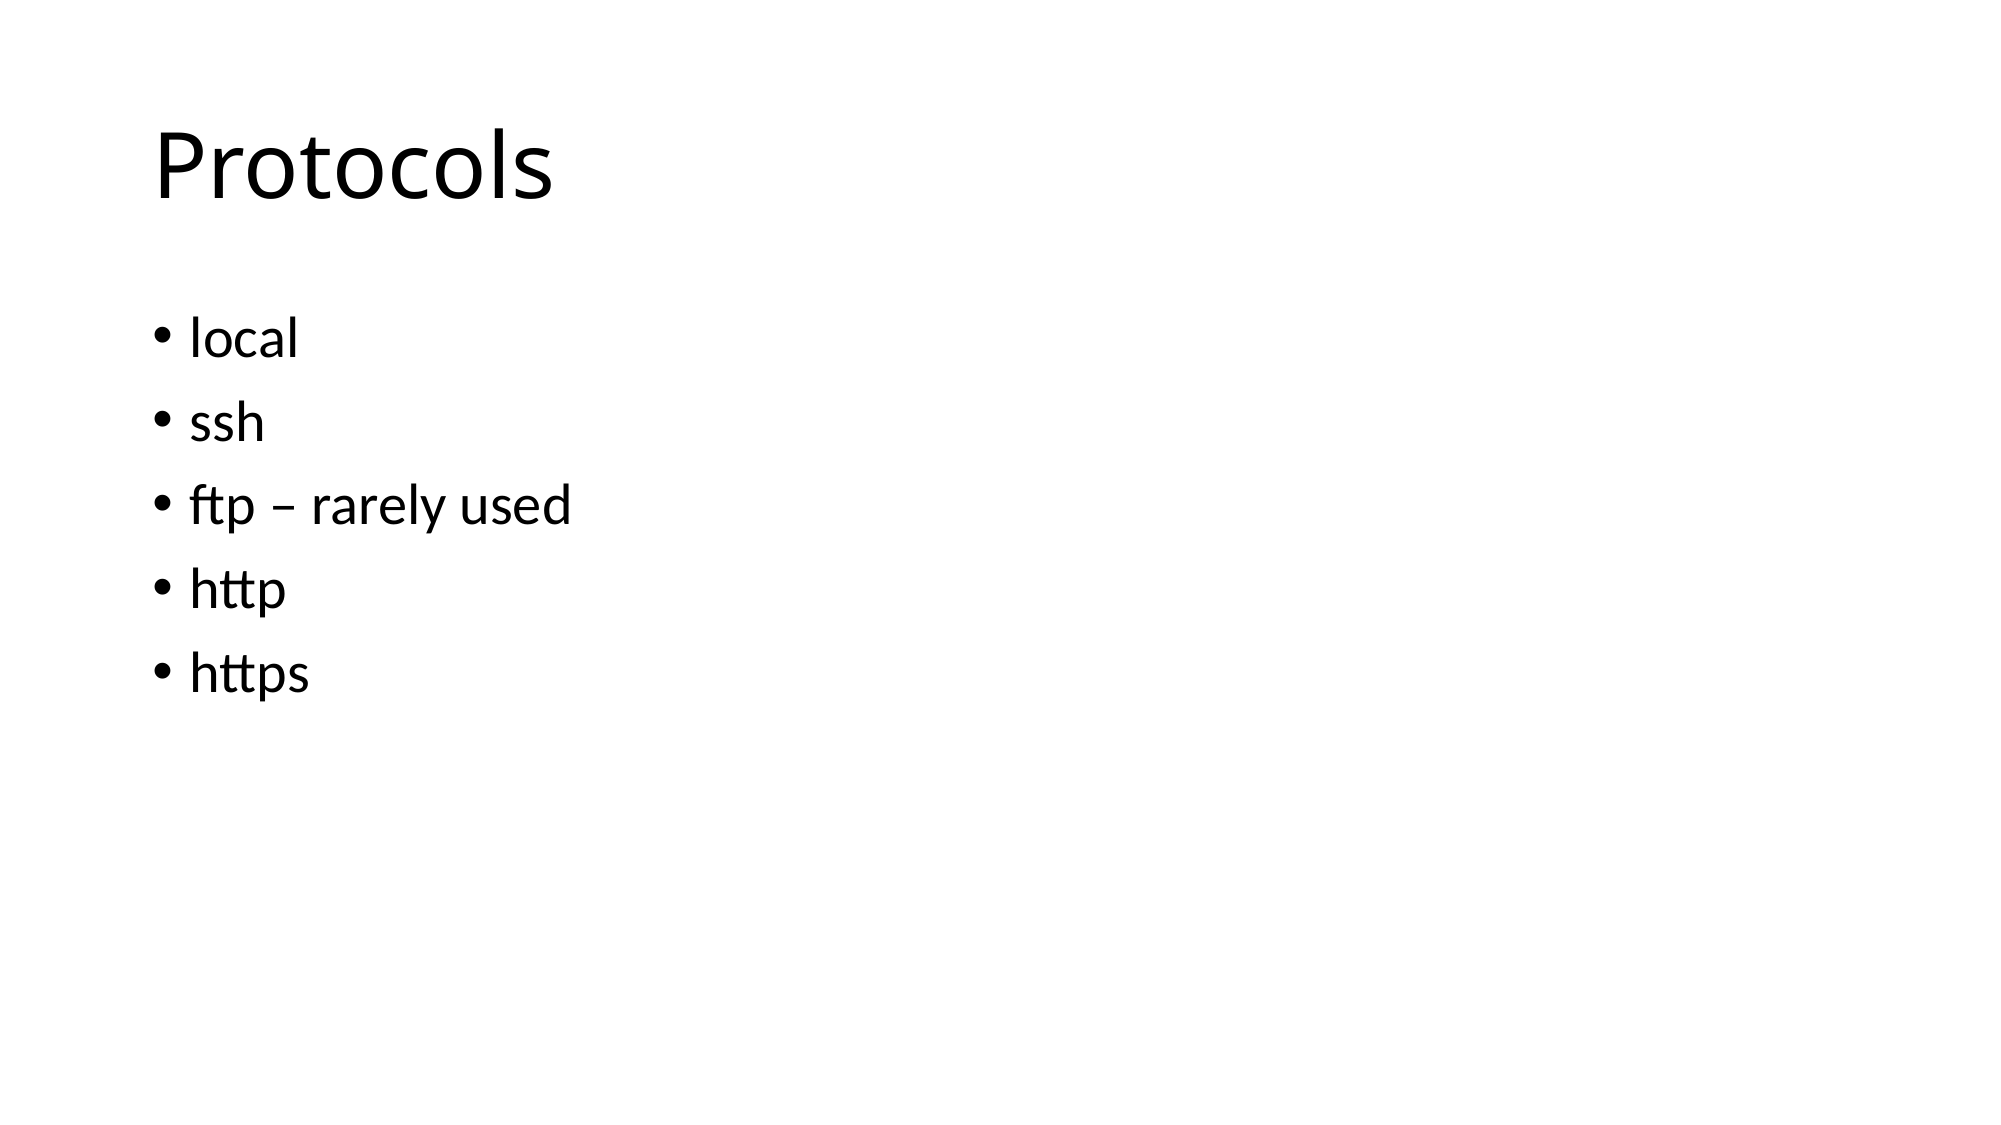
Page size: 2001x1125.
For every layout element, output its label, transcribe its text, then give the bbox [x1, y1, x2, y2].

title Protocols [137, 59, 1863, 278]
list local ssh ftp – rarely used http https [137, 299, 1863, 1014]
